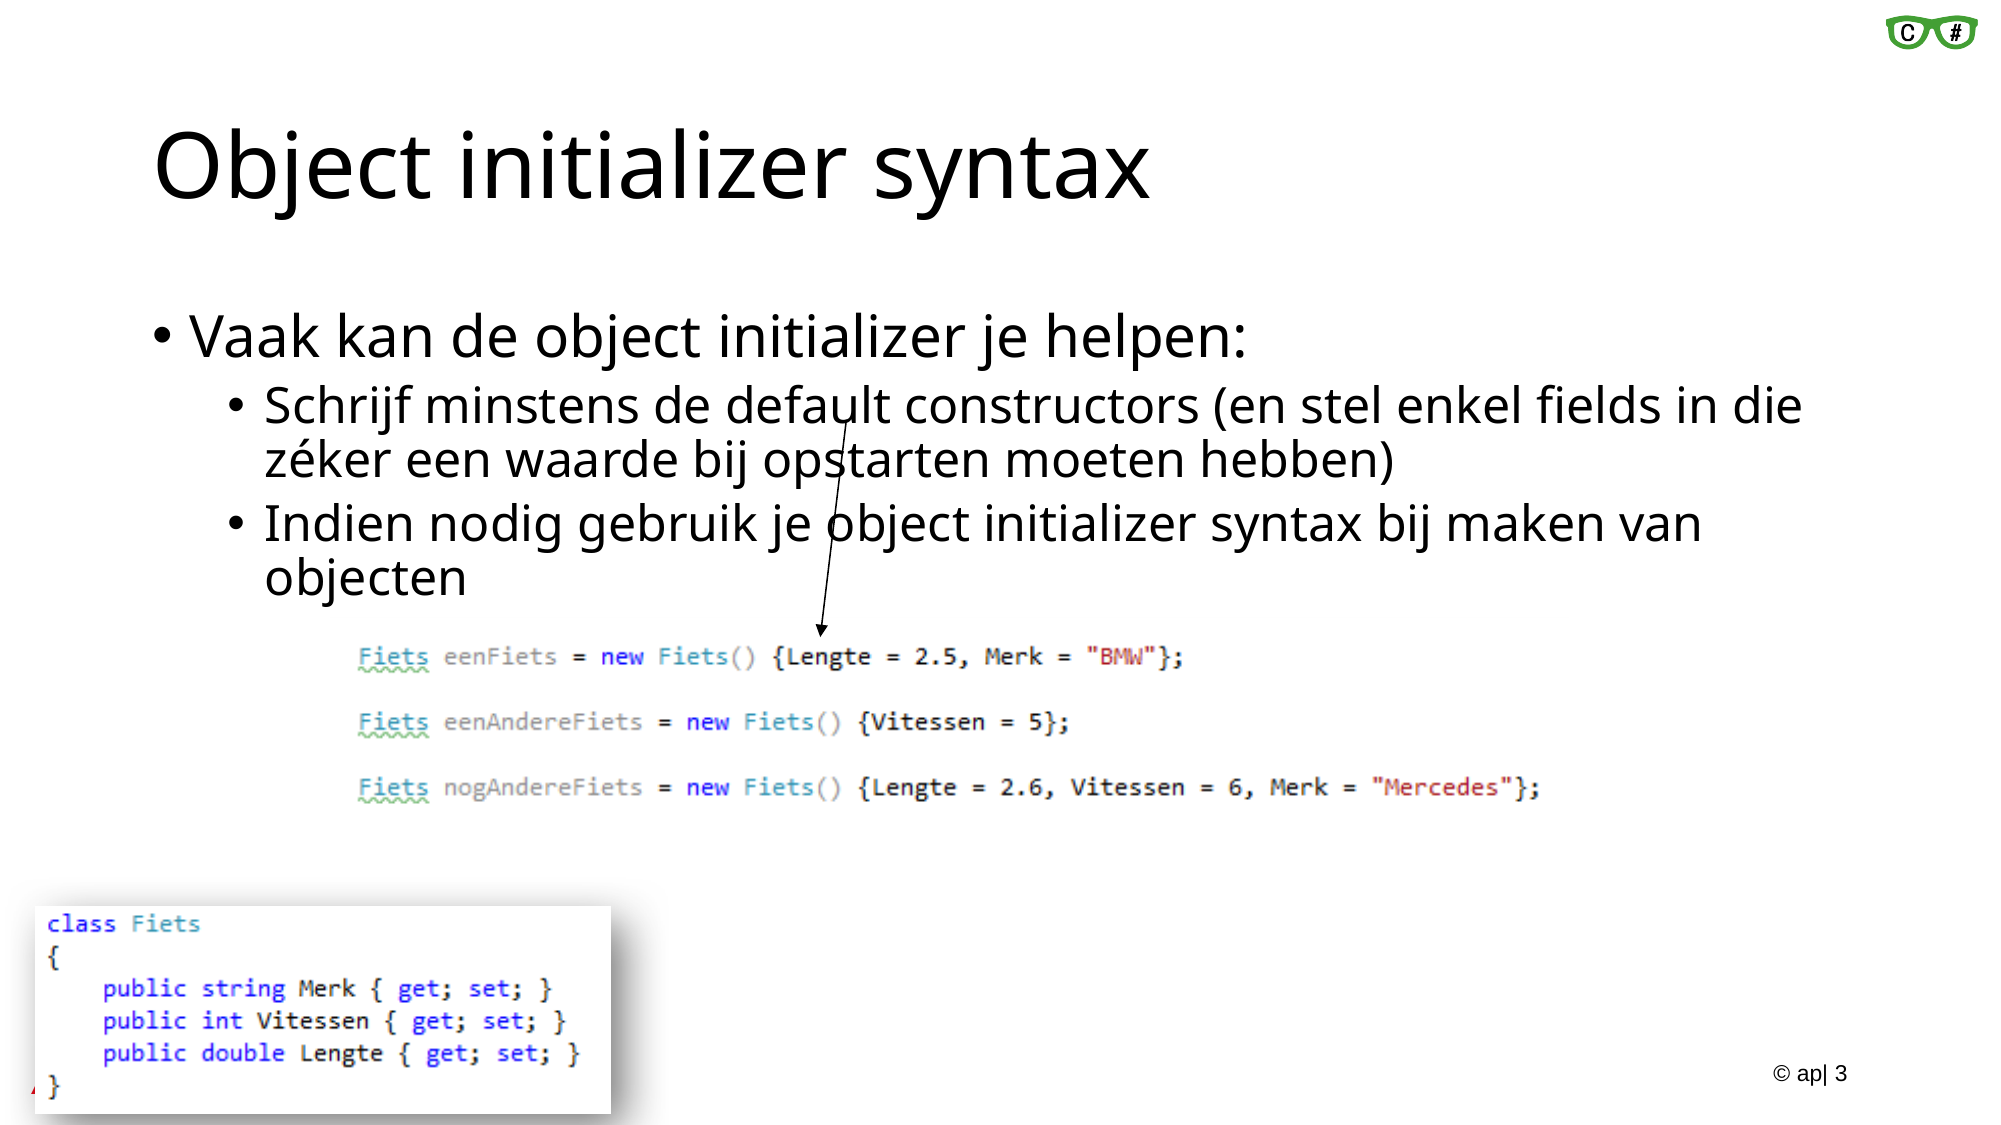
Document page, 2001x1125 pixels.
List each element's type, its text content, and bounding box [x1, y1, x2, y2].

picture [1876, 0, 1985, 63]
title Object initializer syntax [137, 59, 1863, 278]
slide_number © ap| 3 [1412, 1042, 1863, 1103]
list Vaak kan de object initializer je helpen: Schrijf minstens de default constructors (en stel enkel fields in die zéker een waarde bij opstarten moeten hebben) Indien nodig gebruik je object initializer syntax bij maken van objecten [137, 299, 1863, 1014]
picture [330, 616, 1569, 857]
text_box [820, 419, 847, 638]
picture [31, 906, 611, 1114]
